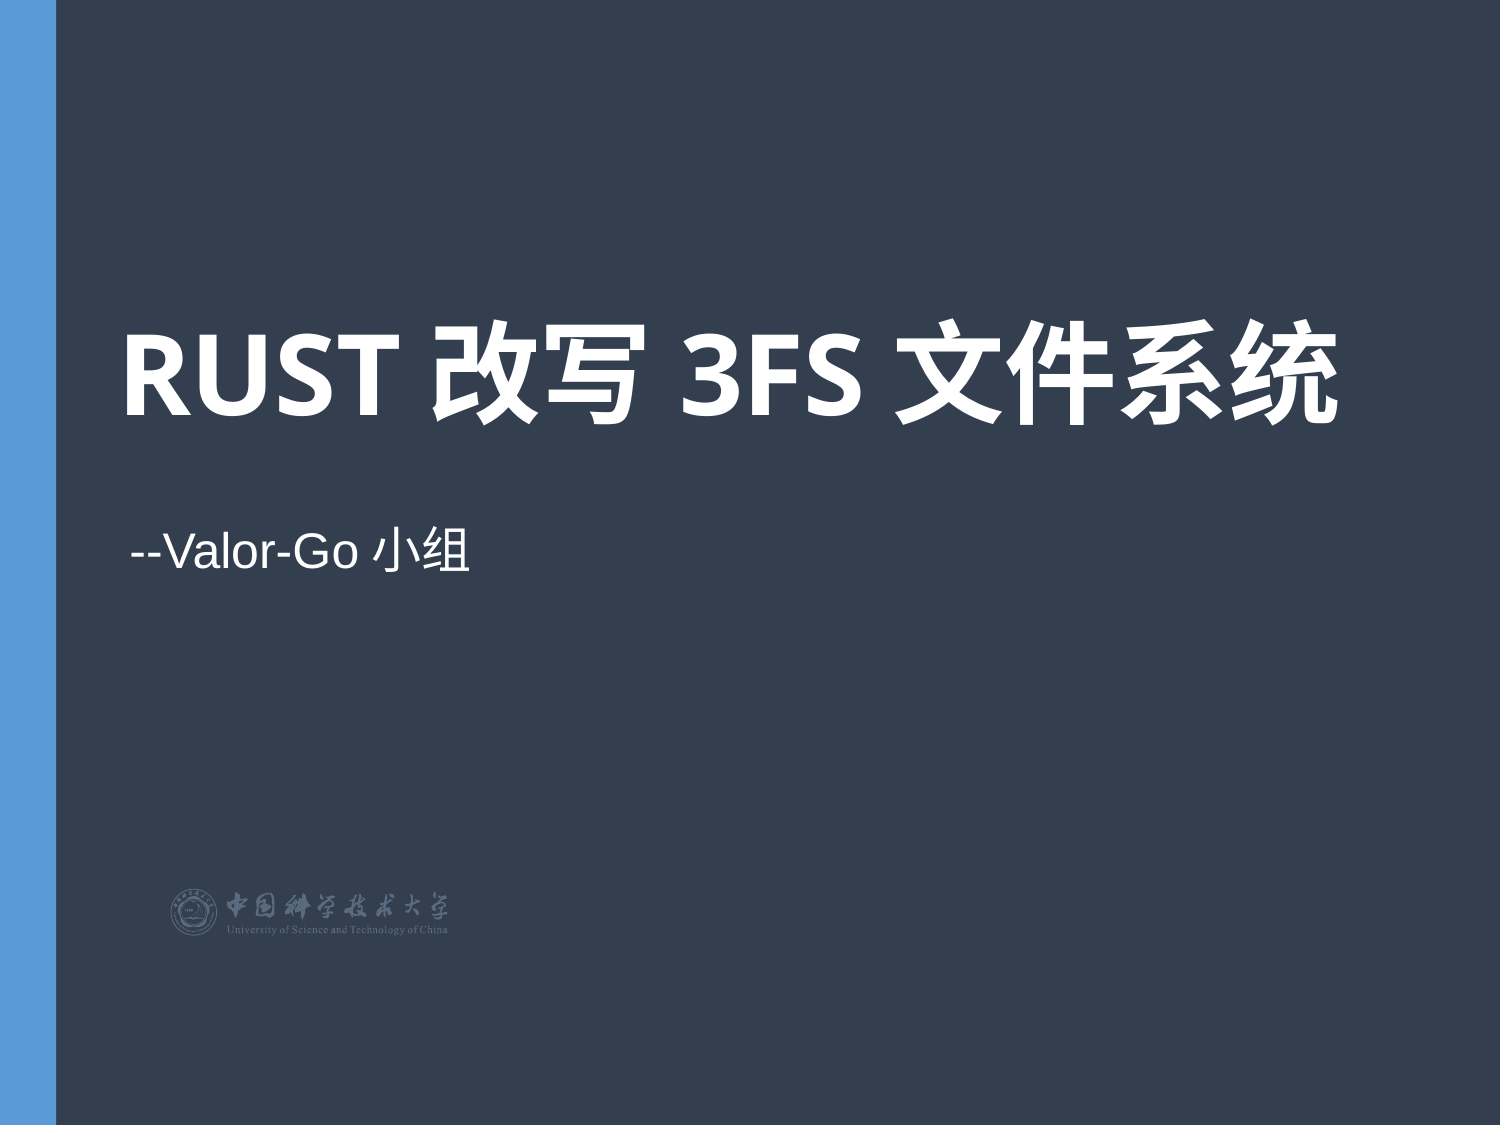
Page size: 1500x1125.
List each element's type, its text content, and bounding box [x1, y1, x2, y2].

subtitle --Valor-Go小组 [114, 511, 1274, 597]
title RUST改写3FS文件系统 [102, 133, 1367, 446]
